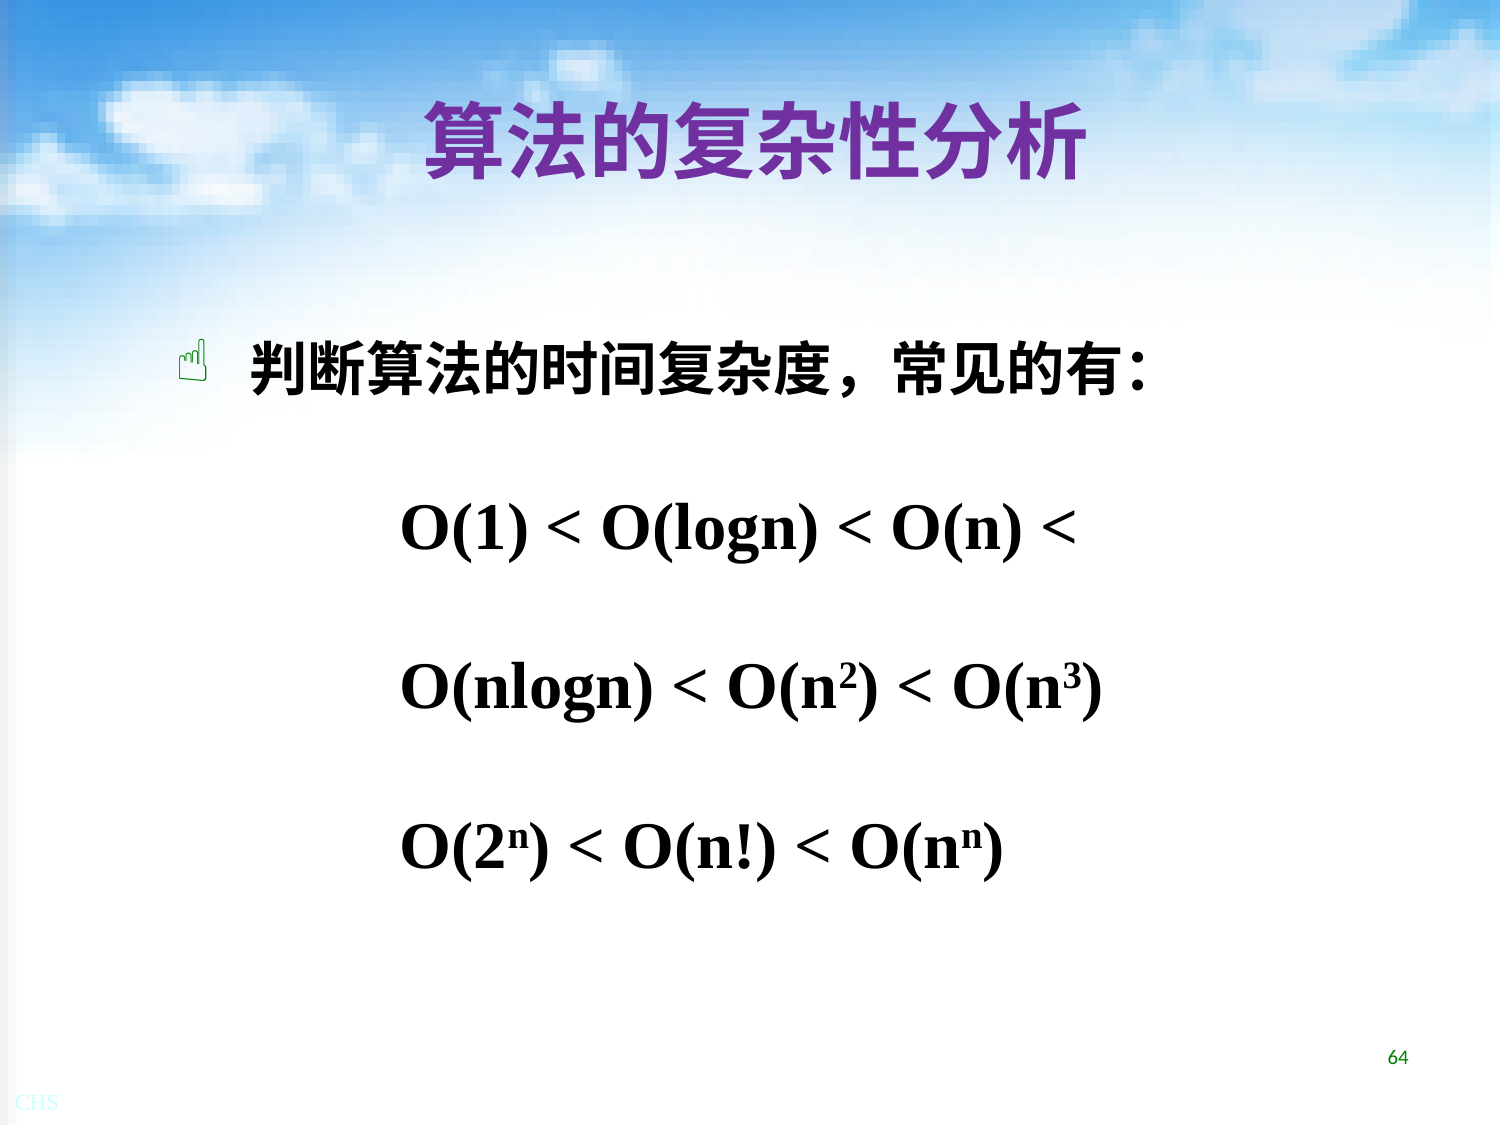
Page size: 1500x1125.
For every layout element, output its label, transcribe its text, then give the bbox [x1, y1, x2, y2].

title 算法的复杂性分析 [175, 38, 1337, 239]
picture [0, 0, 1500, 1125]
slide_number 64 [1366, 1041, 1430, 1071]
list 判断算法的时间复杂度，常见的有： O(1) < O(logn) < O(n) < O(nlogn) < O(n2) < O(n3) O(2n) < O(n!) < O(nn) [175, 262, 1337, 1009]
